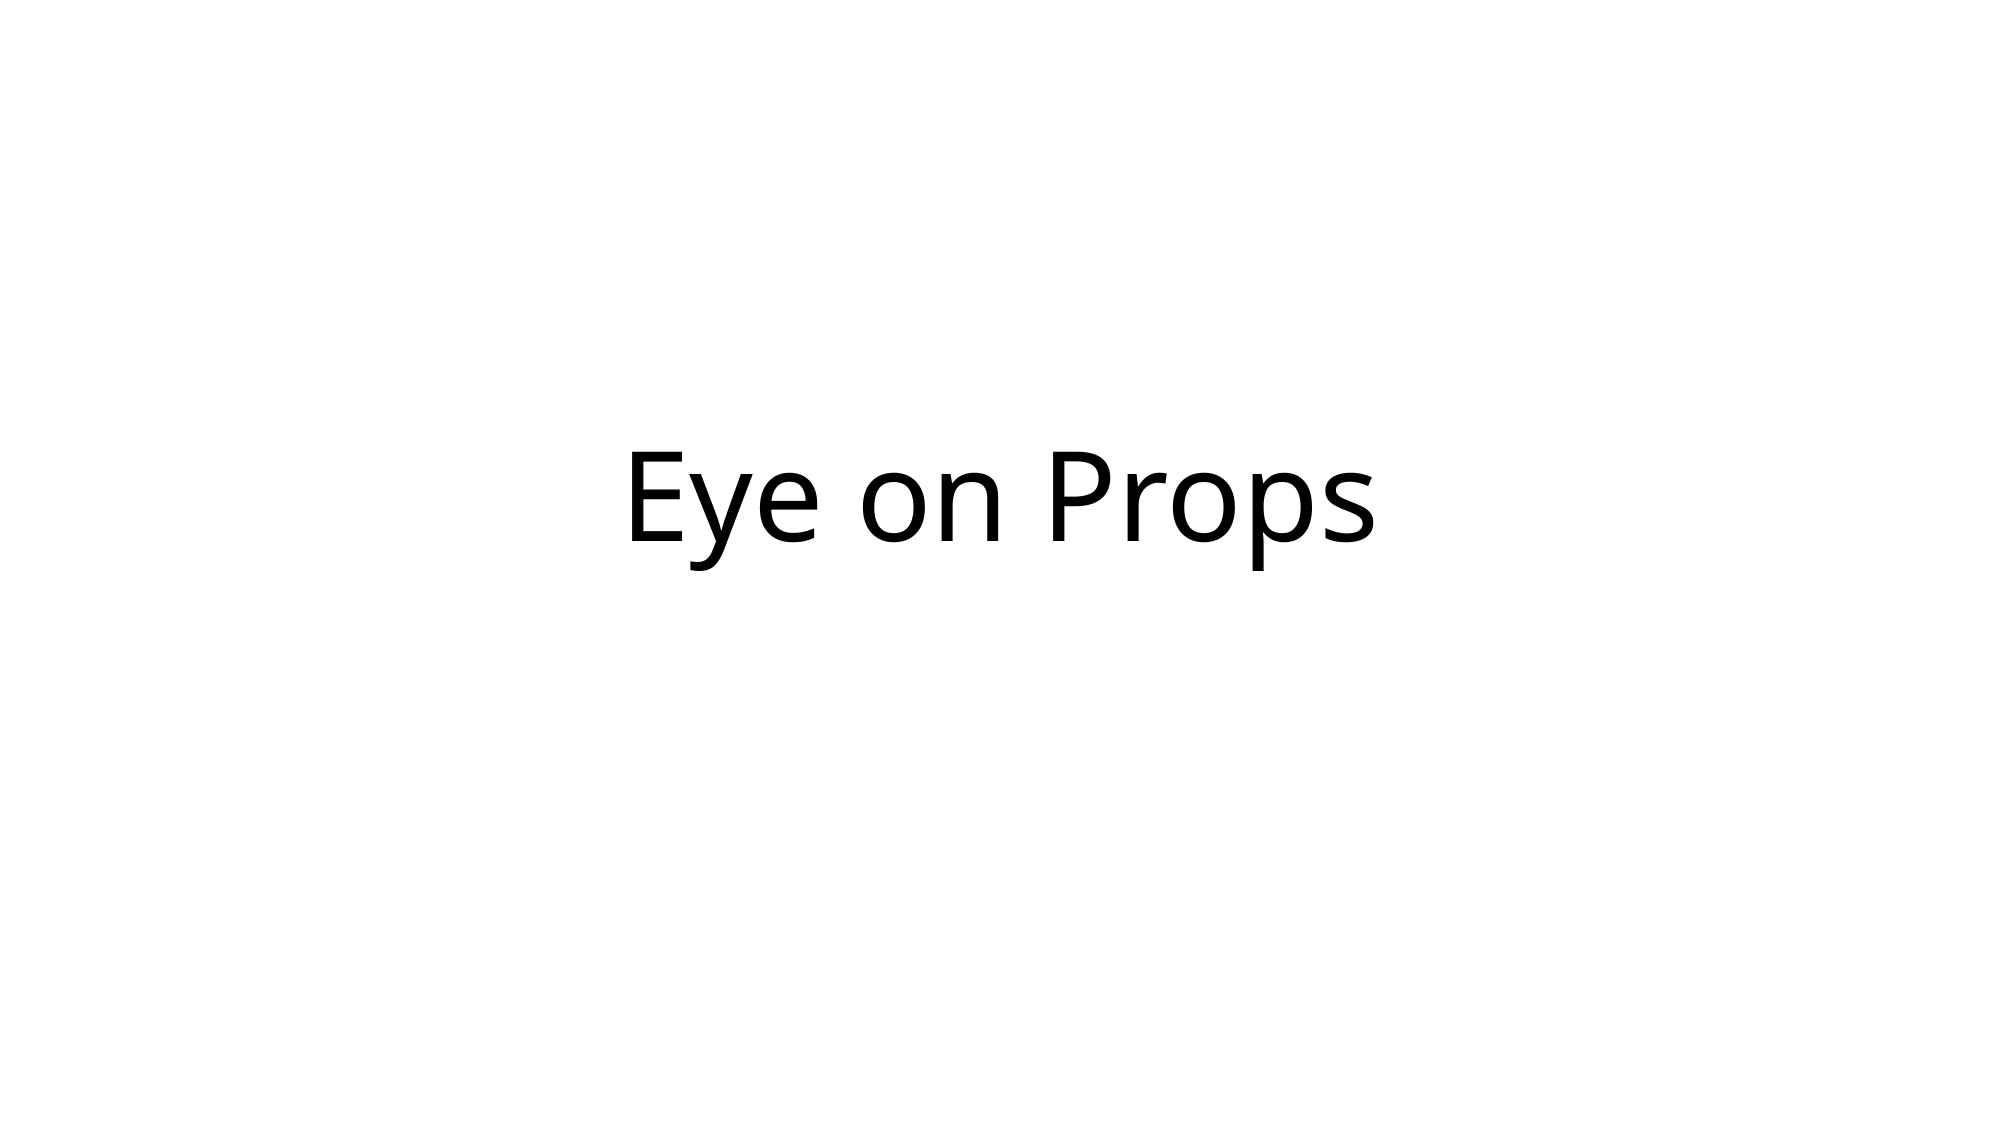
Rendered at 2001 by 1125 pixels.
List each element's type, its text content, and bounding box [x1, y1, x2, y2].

title Eye on Props [249, 184, 1750, 576]
